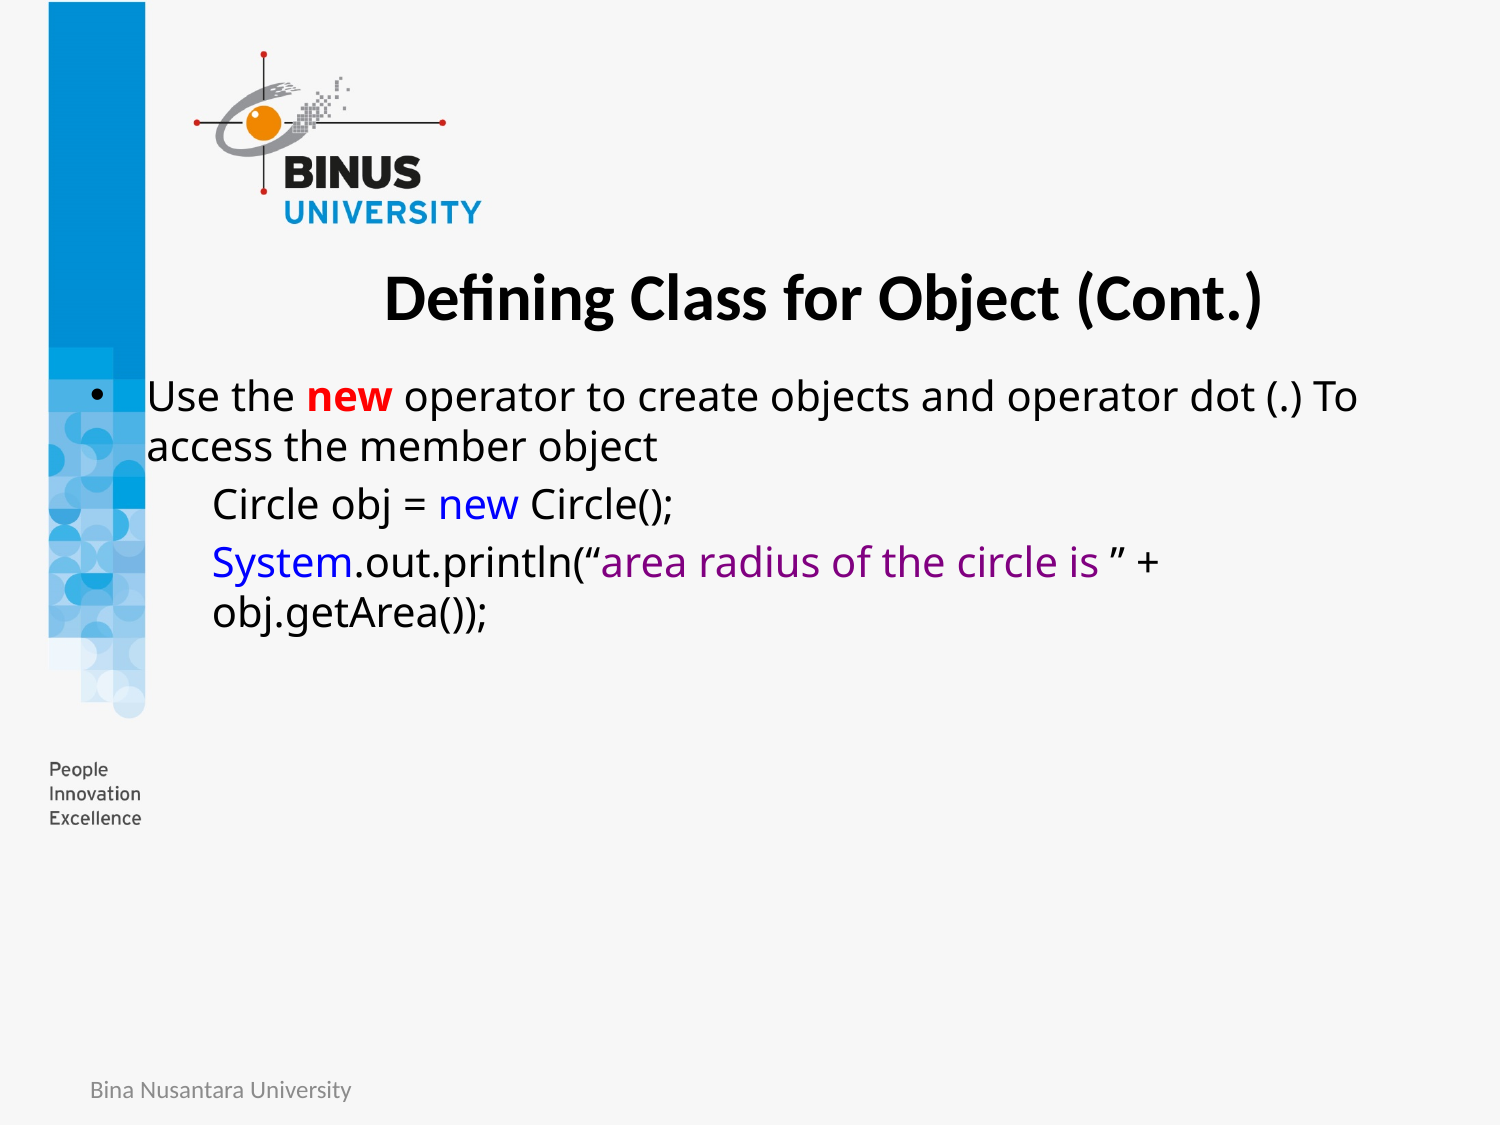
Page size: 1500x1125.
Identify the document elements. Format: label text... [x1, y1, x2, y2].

list Use the new operator to create objects and operator dot (.) To access the member object Circle obj = new Circle(); System.out.println(“area radius of the circle is ” + obj.getArea()); [75, 362, 1425, 787]
slide_number Bina Nusantara University [75, 1058, 425, 1119]
text_box Defining Class for Object (Cont.) [149, 200, 1500, 388]
picture [0, 0, 1500, 845]
